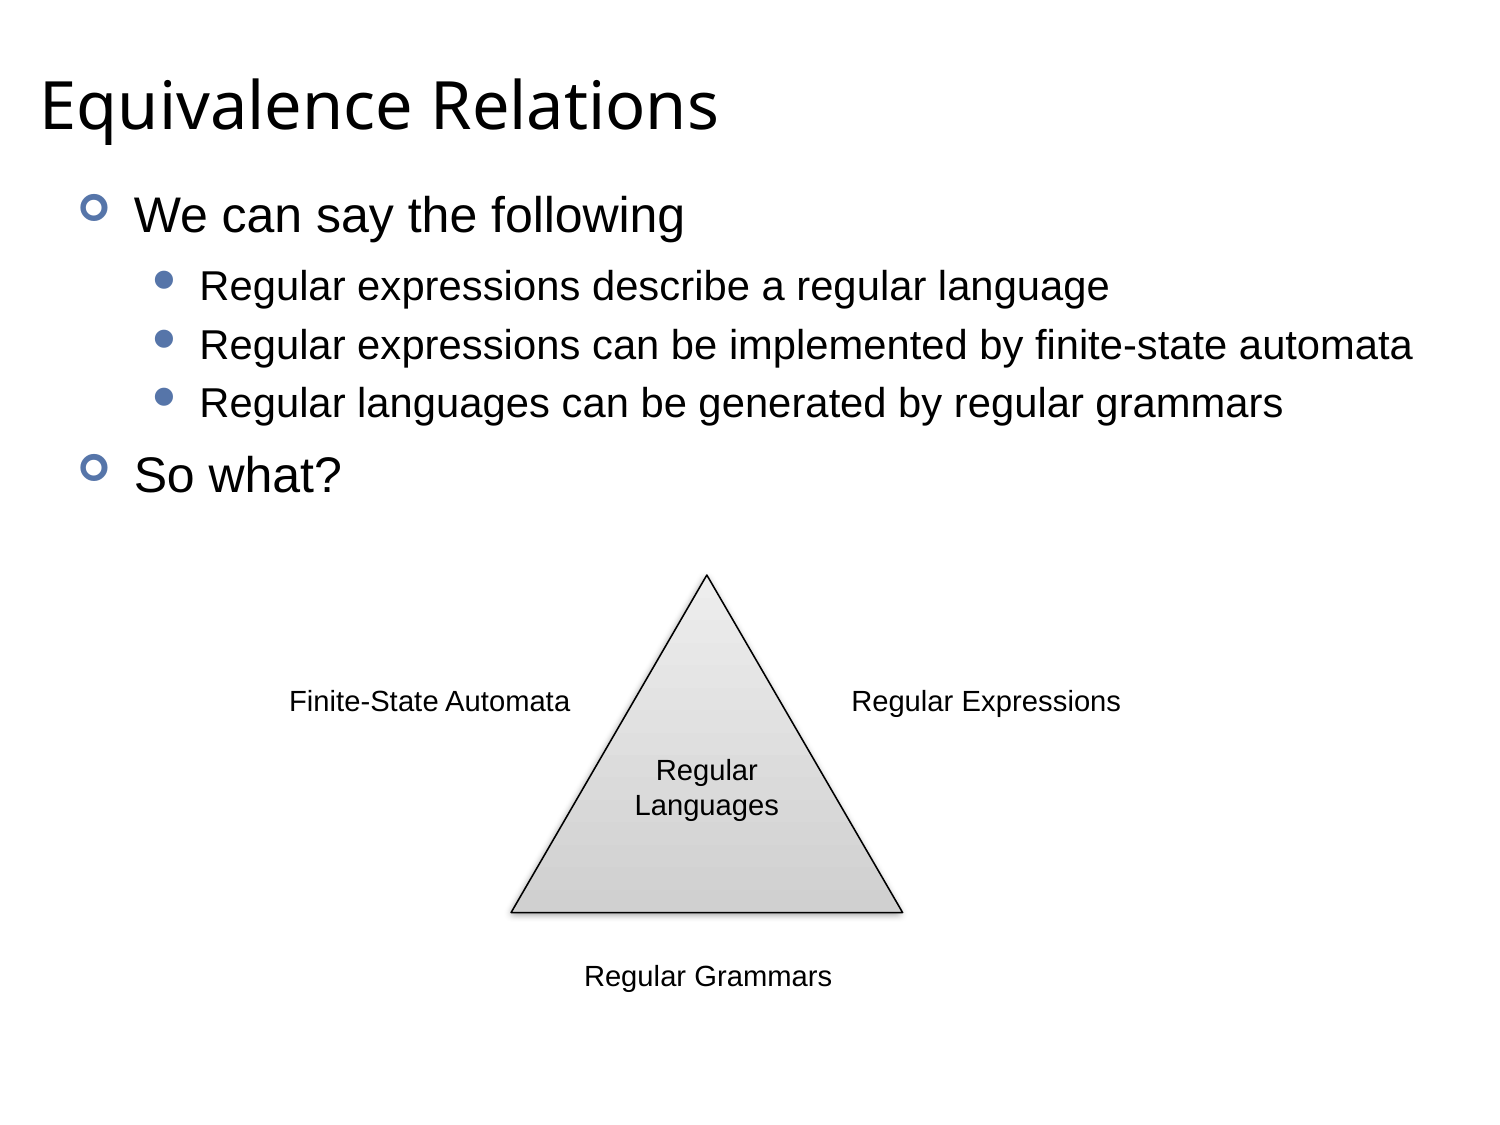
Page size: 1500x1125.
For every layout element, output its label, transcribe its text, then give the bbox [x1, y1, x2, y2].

text_box Finite-State Automata [274, 674, 586, 725]
text_box Regular Languages [510, 574, 904, 914]
text_box Regular Expressions [836, 674, 1137, 725]
text_box Regular Grammars [569, 949, 848, 1000]
title Equivalence Relations [24, 18, 1451, 188]
list We can say the following Regular expressions describe a regular language Regular expressions can be implemented by finite-state automata Regular languages can be generated by regular grammars So what? [62, 174, 1451, 1013]
